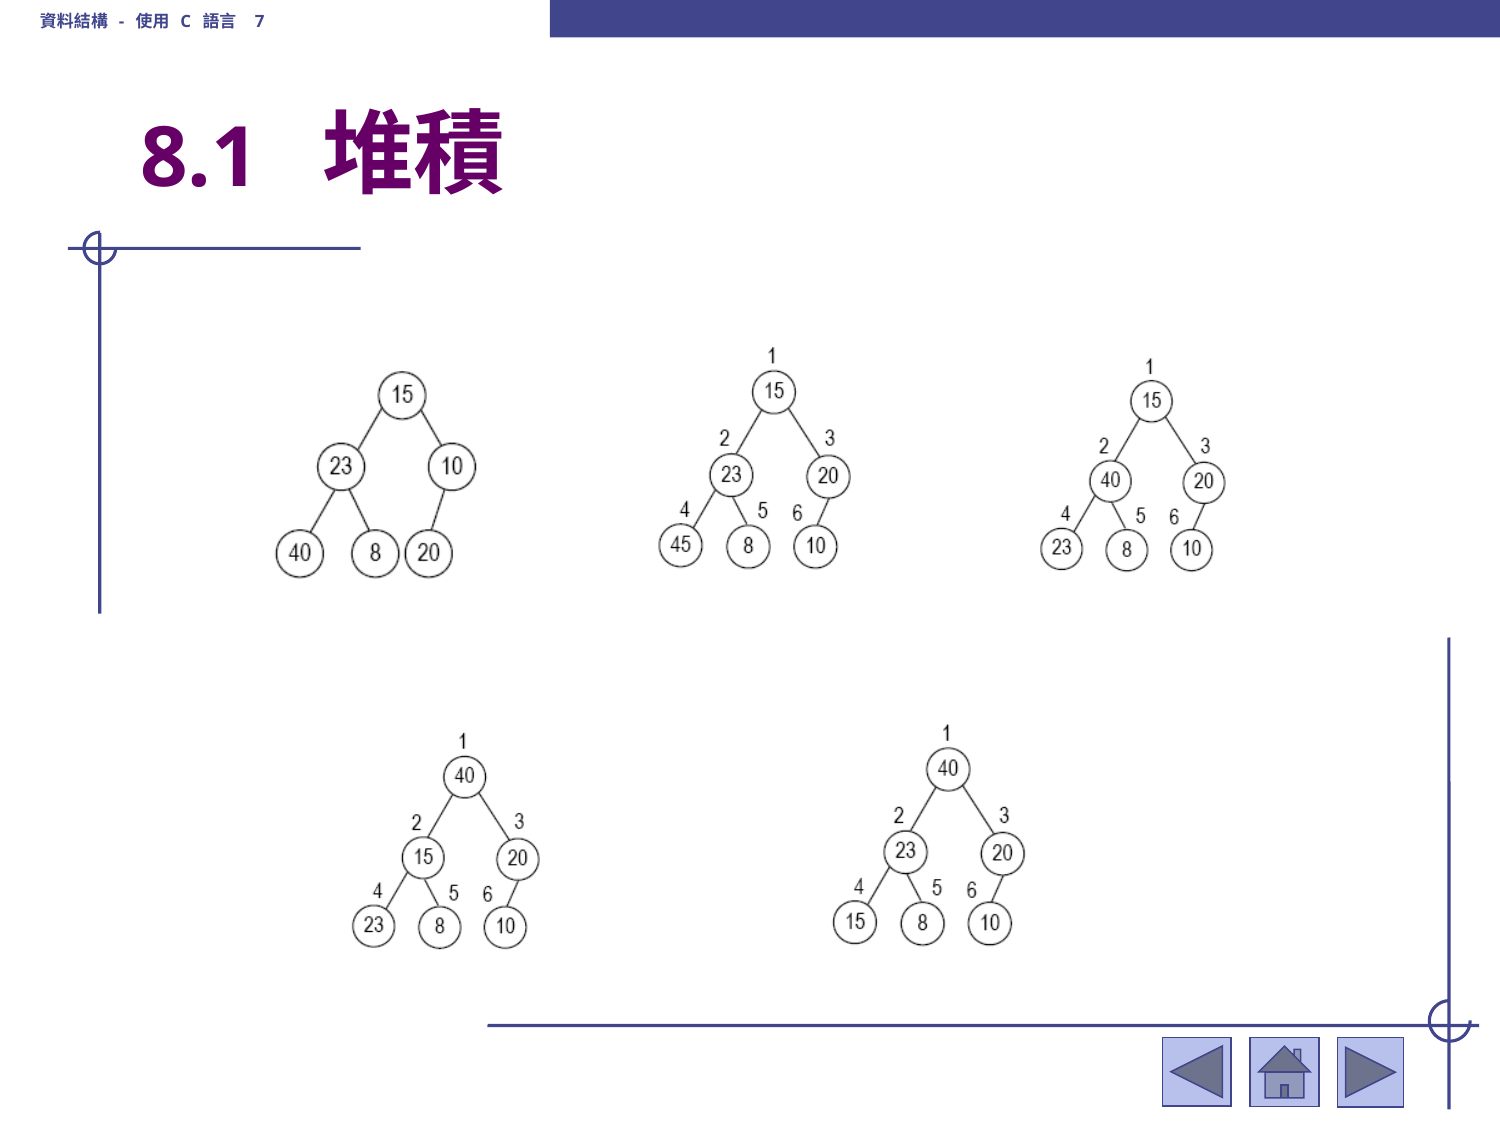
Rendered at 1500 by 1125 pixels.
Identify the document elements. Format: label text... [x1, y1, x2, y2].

title 8.1 堆積 [125, 87, 1400, 213]
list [631, 326, 886, 587]
slide_number 資料結構 - 使用 C 語言 7 [24, 0, 488, 50]
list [182, 337, 538, 590]
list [1021, 338, 1245, 587]
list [324, 716, 585, 965]
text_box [797, 716, 1081, 960]
